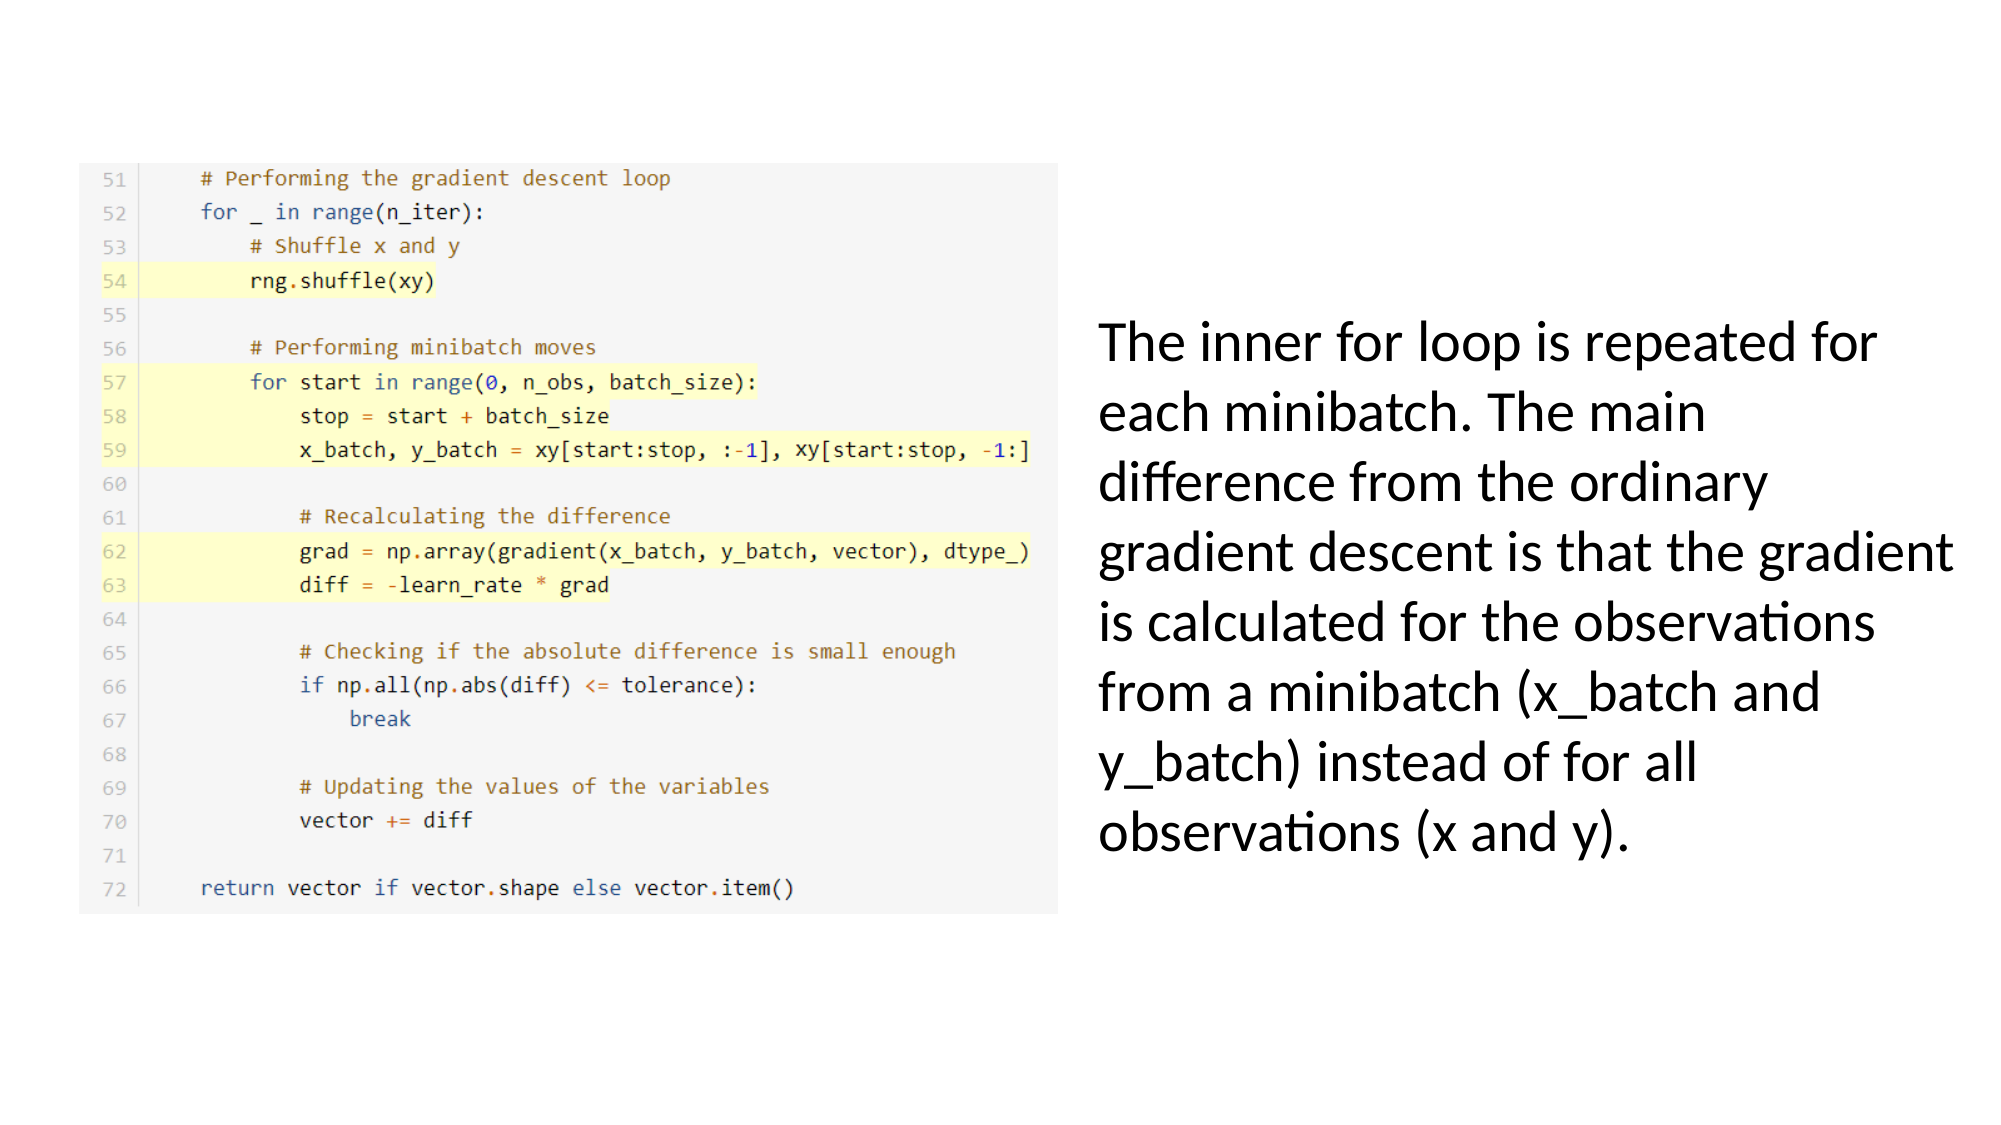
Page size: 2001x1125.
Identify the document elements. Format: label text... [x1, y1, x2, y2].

picture [78, 163, 1058, 914]
text_box The inner for loop is repeated for each minibatch. The main difference from the ordinary gradient descent is that the gradient is calculated for the observations from a minibatch (x_batch and y_batch) instead of for all observations (x and y). [1083, 295, 1971, 871]
